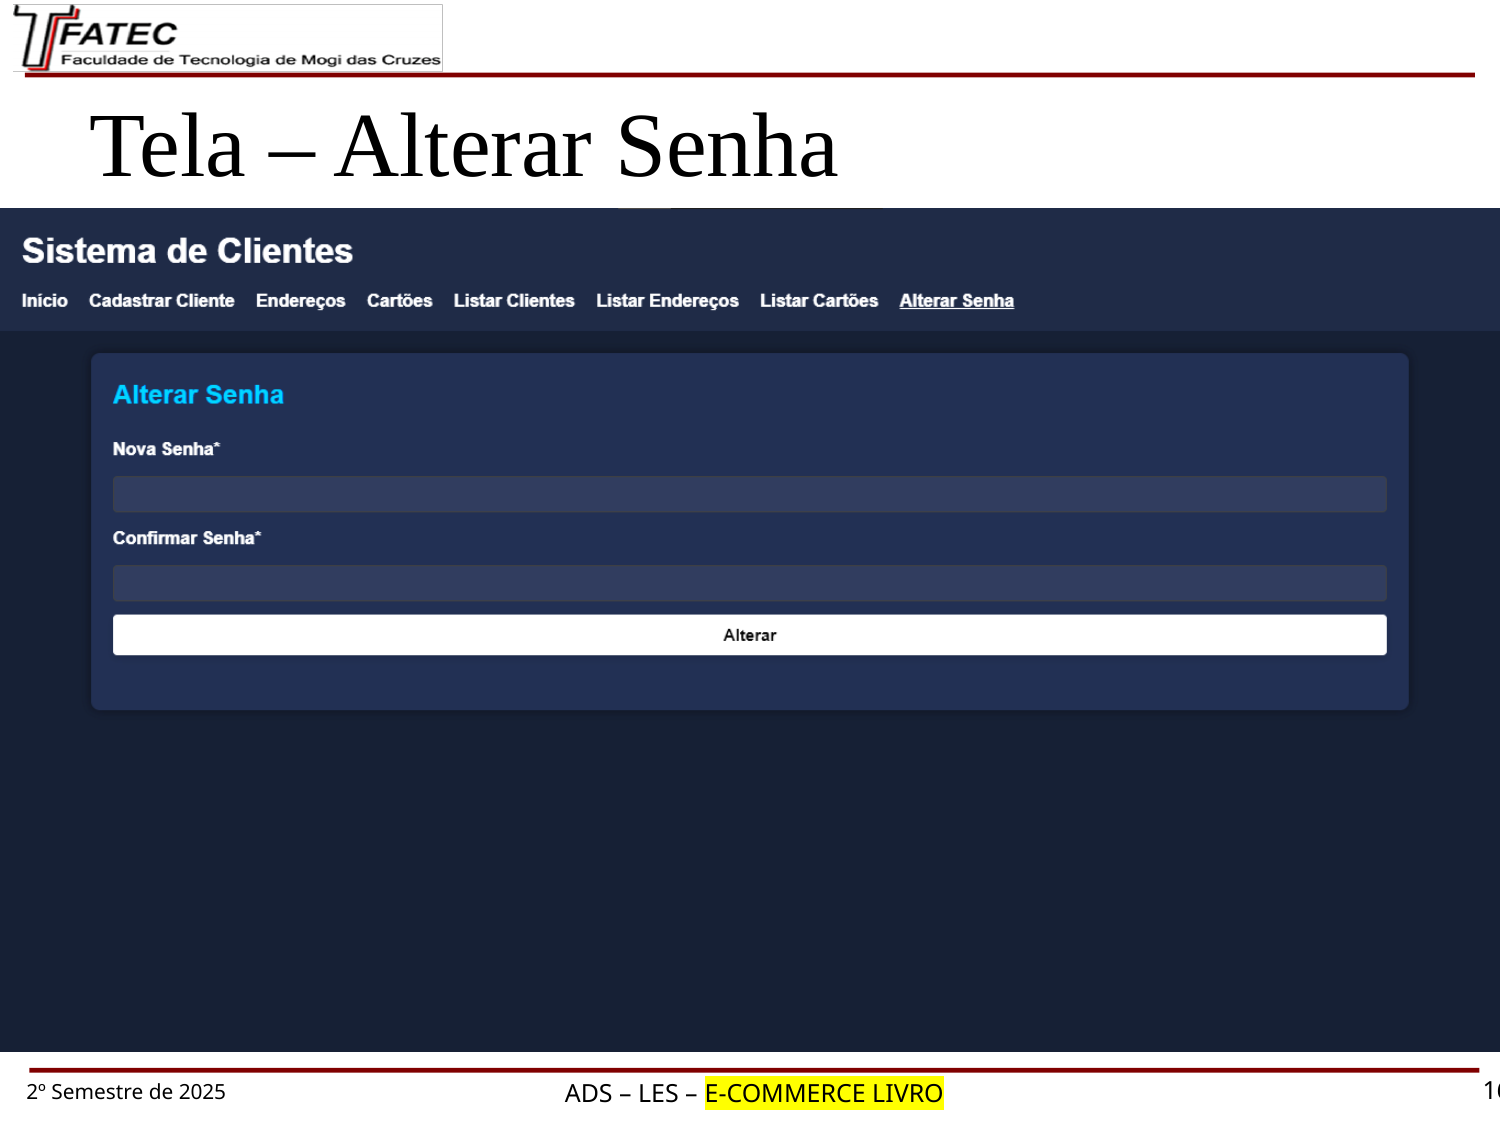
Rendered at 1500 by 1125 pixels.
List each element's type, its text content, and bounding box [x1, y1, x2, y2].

picture [0, 207, 1500, 1052]
picture [12, 4, 443, 72]
title Tela – Alterar Senha [75, 77, 1425, 206]
